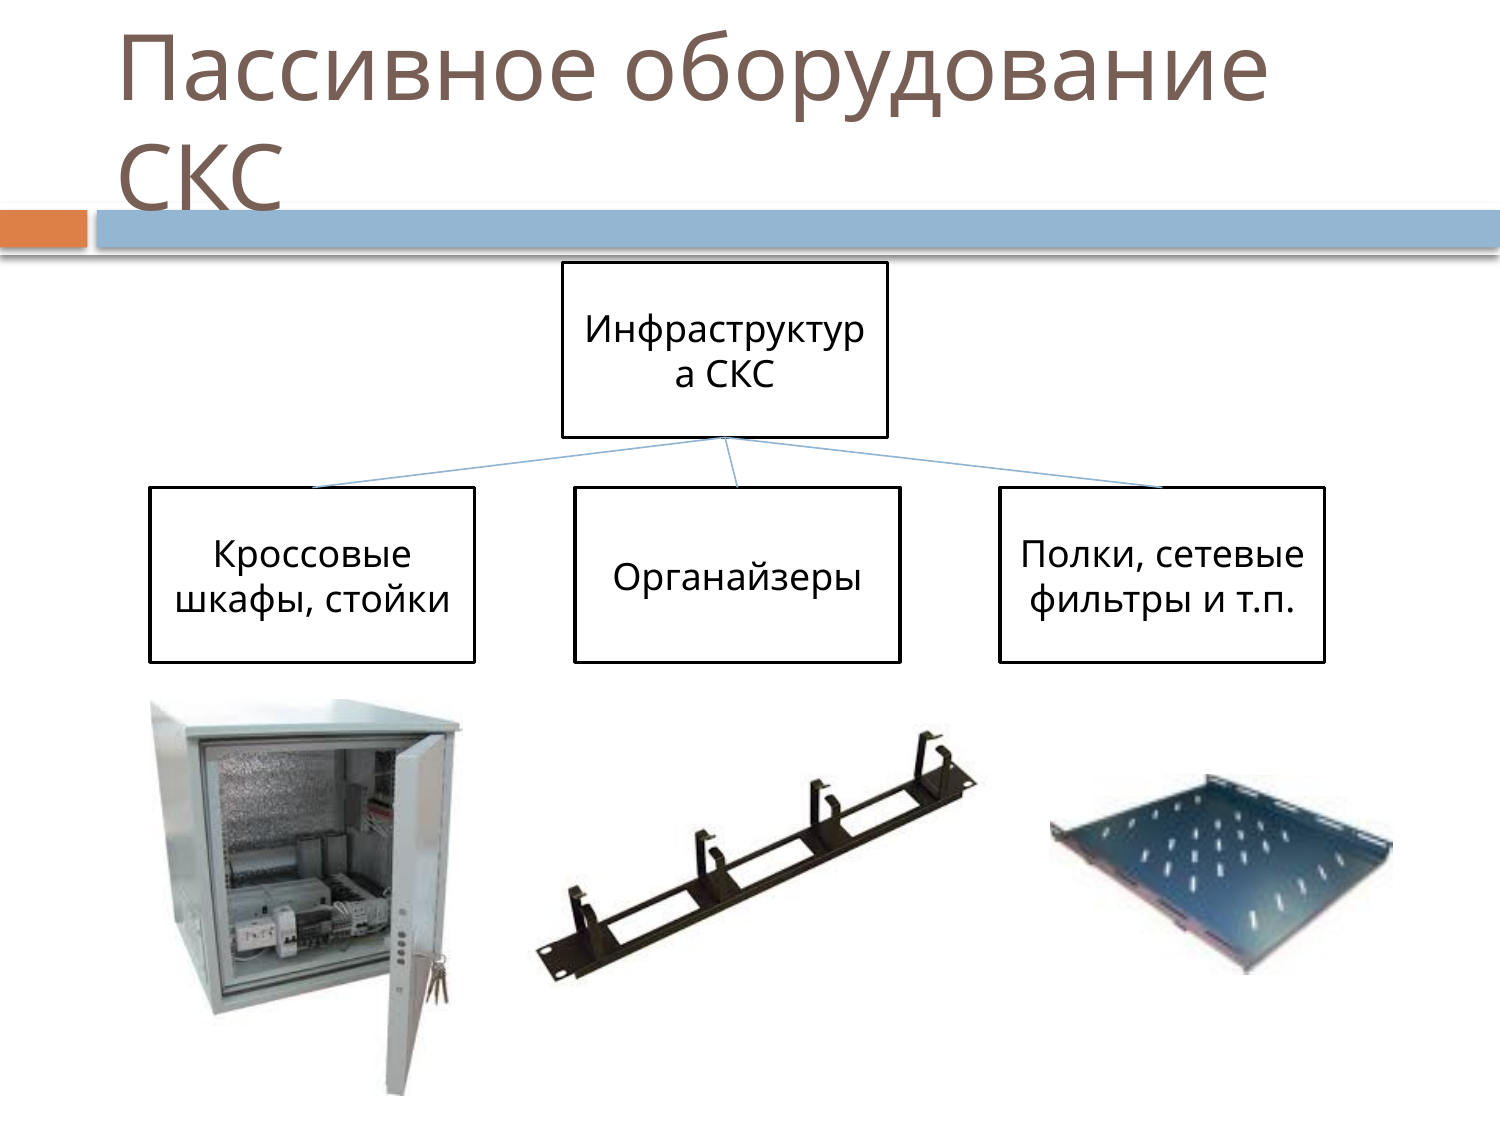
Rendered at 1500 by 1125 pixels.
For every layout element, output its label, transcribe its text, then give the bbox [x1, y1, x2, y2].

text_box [312, 437, 721, 488]
picture [524, 724, 990, 990]
text_box Полки, сетевые фильтры и т.п. [998, 486, 1326, 664]
title Пассивное оборудование СКС [100, 37, 1438, 200]
text_box Органайзеры [573, 498, 902, 664]
text_box Кроссовые шкафы, стойки [148, 486, 476, 664]
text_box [724, 437, 1163, 488]
picture [149, 699, 463, 1096]
picture [1049, 774, 1394, 976]
text_box Инфраструктура СКС [561, 261, 889, 436]
